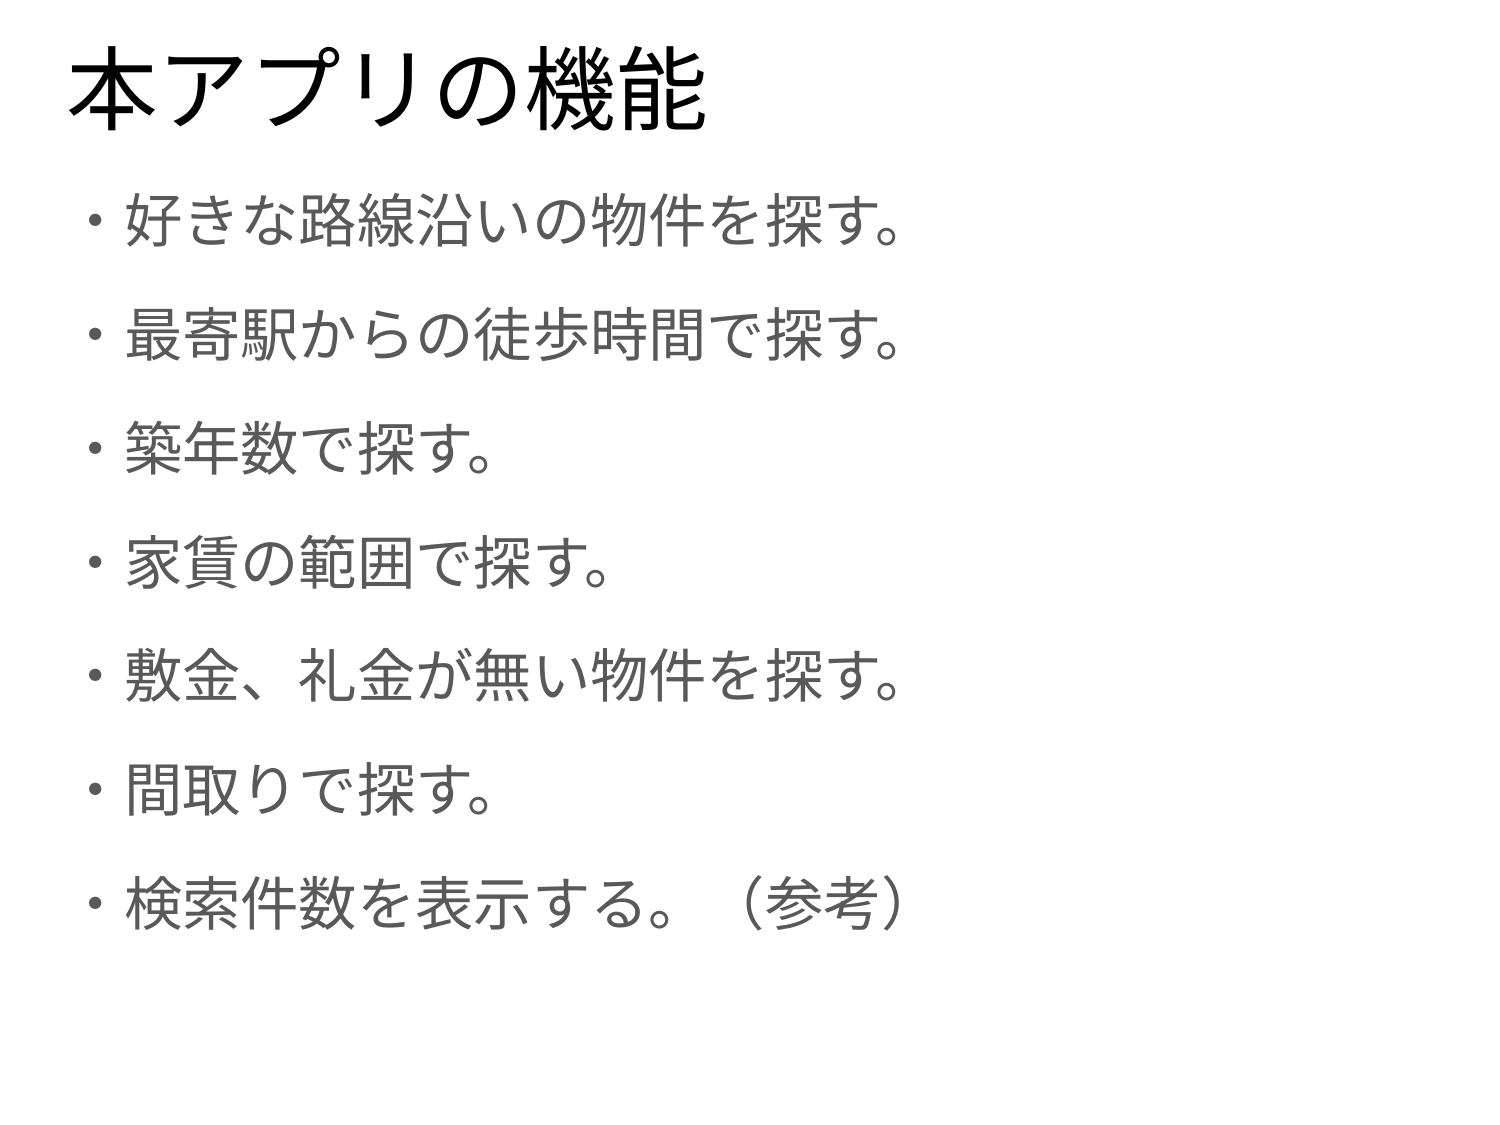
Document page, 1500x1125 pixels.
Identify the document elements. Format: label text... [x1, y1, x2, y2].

title 本アプリの機能 [51, 17, 1449, 143]
list ・好きな路線沿いの物件を探す。 ・最寄駅からの徒歩時間で探す。 ・築年数で探す。 ・家賃の範囲で探す。 ・敷金、礼金が無い物件を探す。 ・間取りで探す。 ・検索件数を表示する。（参考） [51, 159, 1449, 993]
